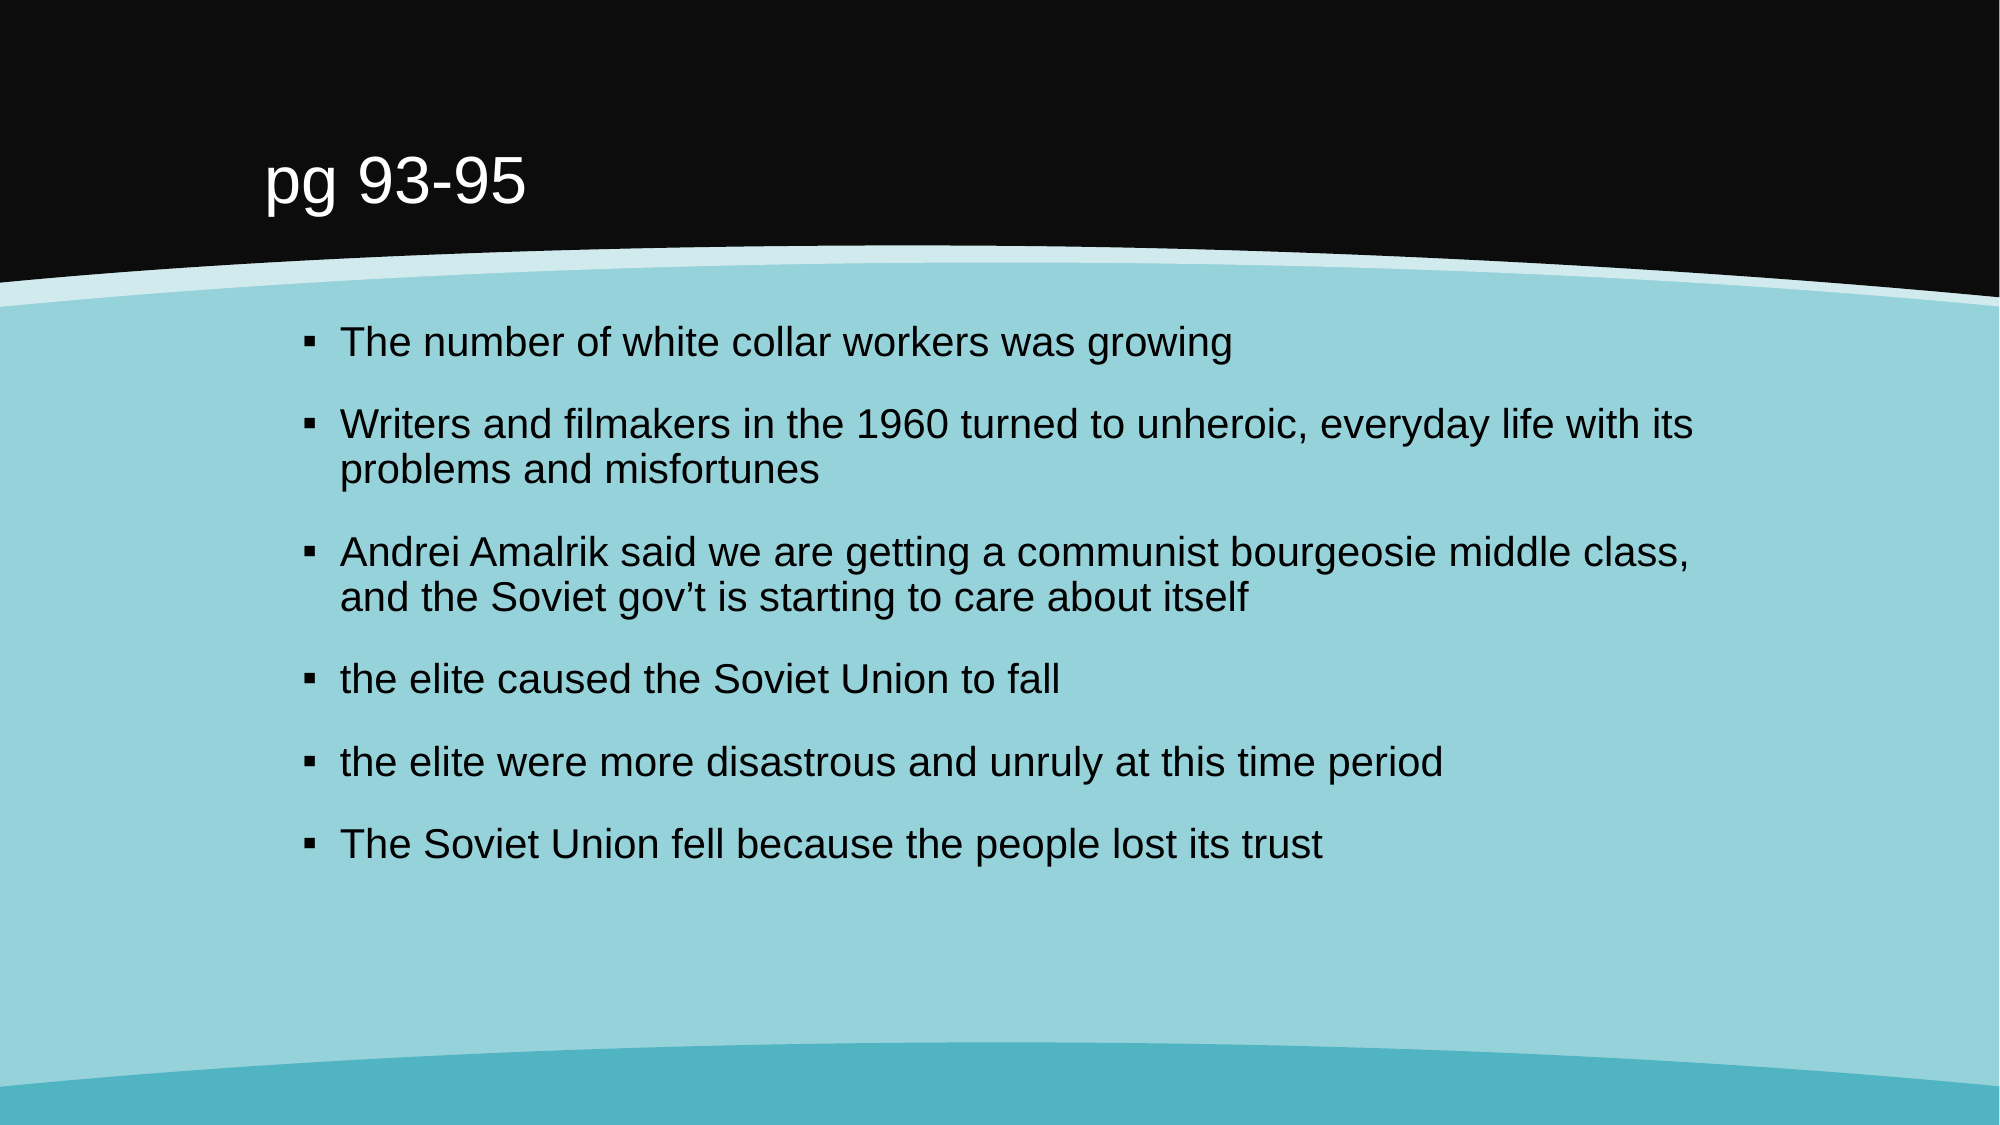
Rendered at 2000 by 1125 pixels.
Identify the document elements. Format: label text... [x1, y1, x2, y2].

list The number of white collar workers was growing Writers and filmakers in the 1960 turned to unheroic, everyday life with its problems and misfortunes Andrei Amalrik said we are getting a communist bourgeosie middle class, and the Soviet gov’t is starting to care about itself the elite caused the Soviet Union to fall the elite were more disastrous and unruly at this time period The Soviet Union fell because the people lost its trust [249, 312, 1750, 1013]
title pg 93-95 [249, 45, 1750, 225]
